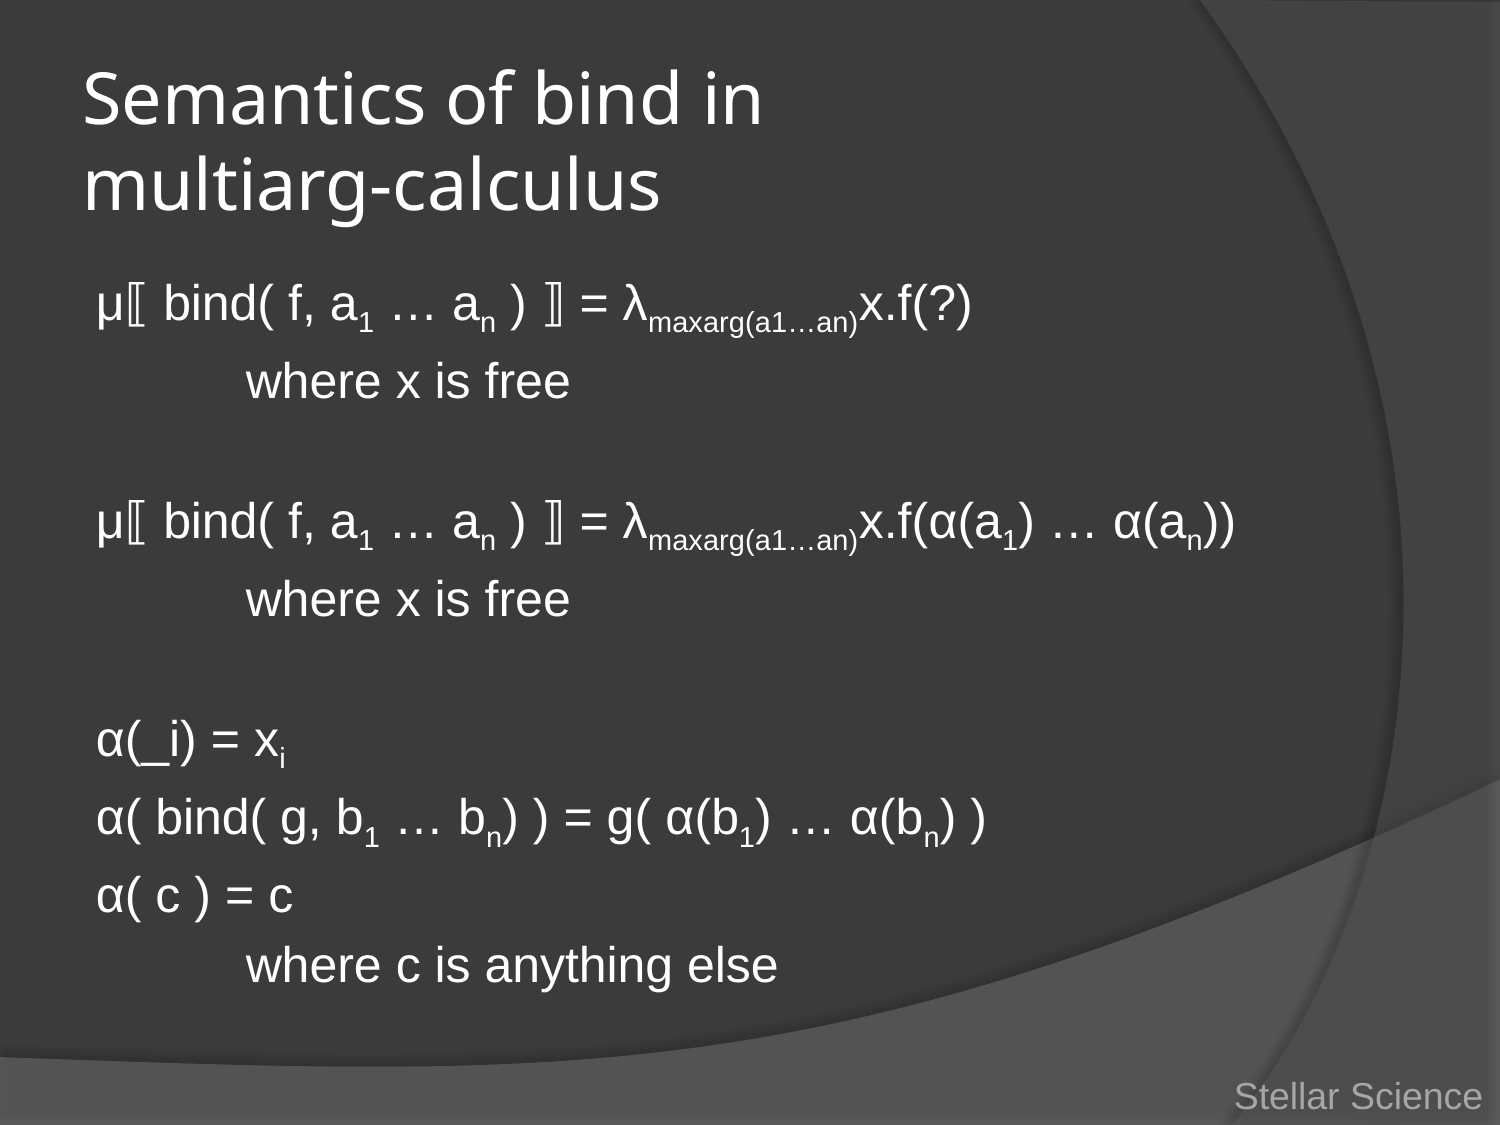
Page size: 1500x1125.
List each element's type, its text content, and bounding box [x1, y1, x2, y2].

list μ⟦ bind( f, a1 … an ) ⟧ = λmaxarg(a1…an)x.f(?) where x is free μ⟦ bind( f, a1 … an ) ⟧ = λmaxarg(a1…an)x.f(α(a1) … α(an)) where x is free α(_i) = xi α( bind( g, b1 … bn) ) = g( α(b1) … α(bn) ) α( c ) = c where c is anything else [75, 262, 1300, 1005]
title Semantics of bind in multiarg-calculus [75, 45, 1300, 233]
text_box Stellar Science [1218, 1064, 1499, 1125]
